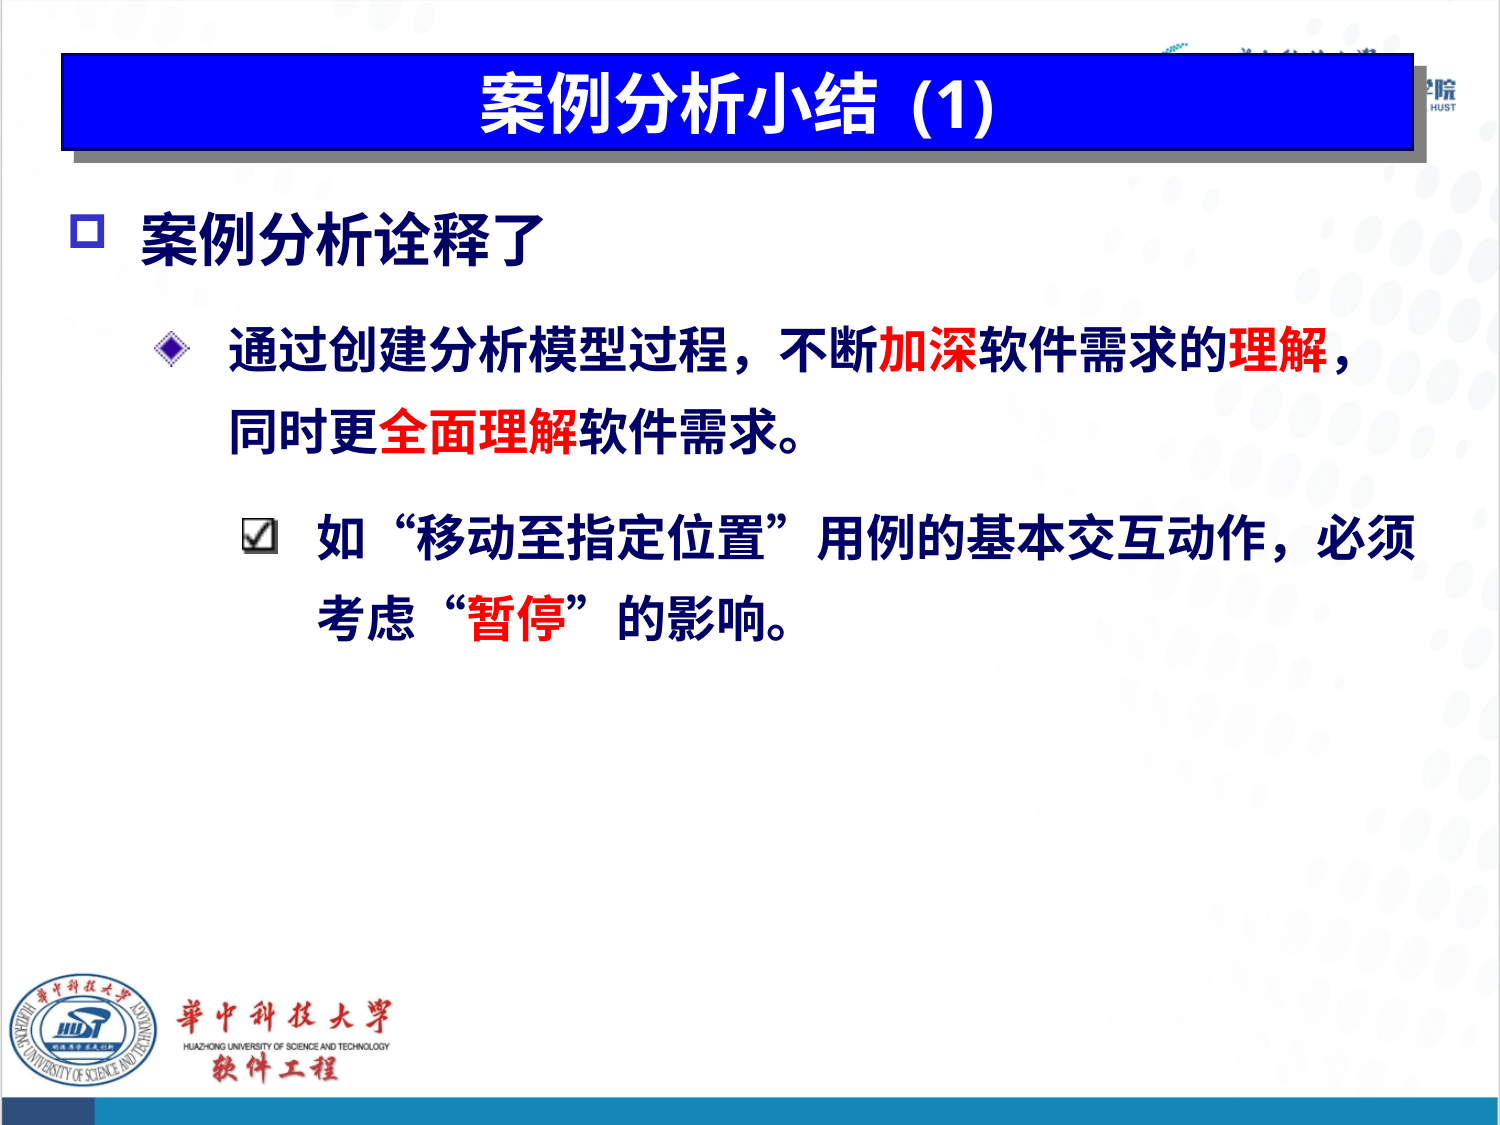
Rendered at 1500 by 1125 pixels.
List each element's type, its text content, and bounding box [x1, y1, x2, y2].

picture [0, 0, 1500, 1125]
title 案例分析小结 (1) [61, 53, 1414, 151]
text_box 案例分析诠释了 通过创建分析模型过程，不断加深软件需求的理解，同时更全面理解软件需求。 如“移动至指定位置”用例的基本交互动作，必须考虑“暂停”的影响。 [66, 191, 1425, 688]
